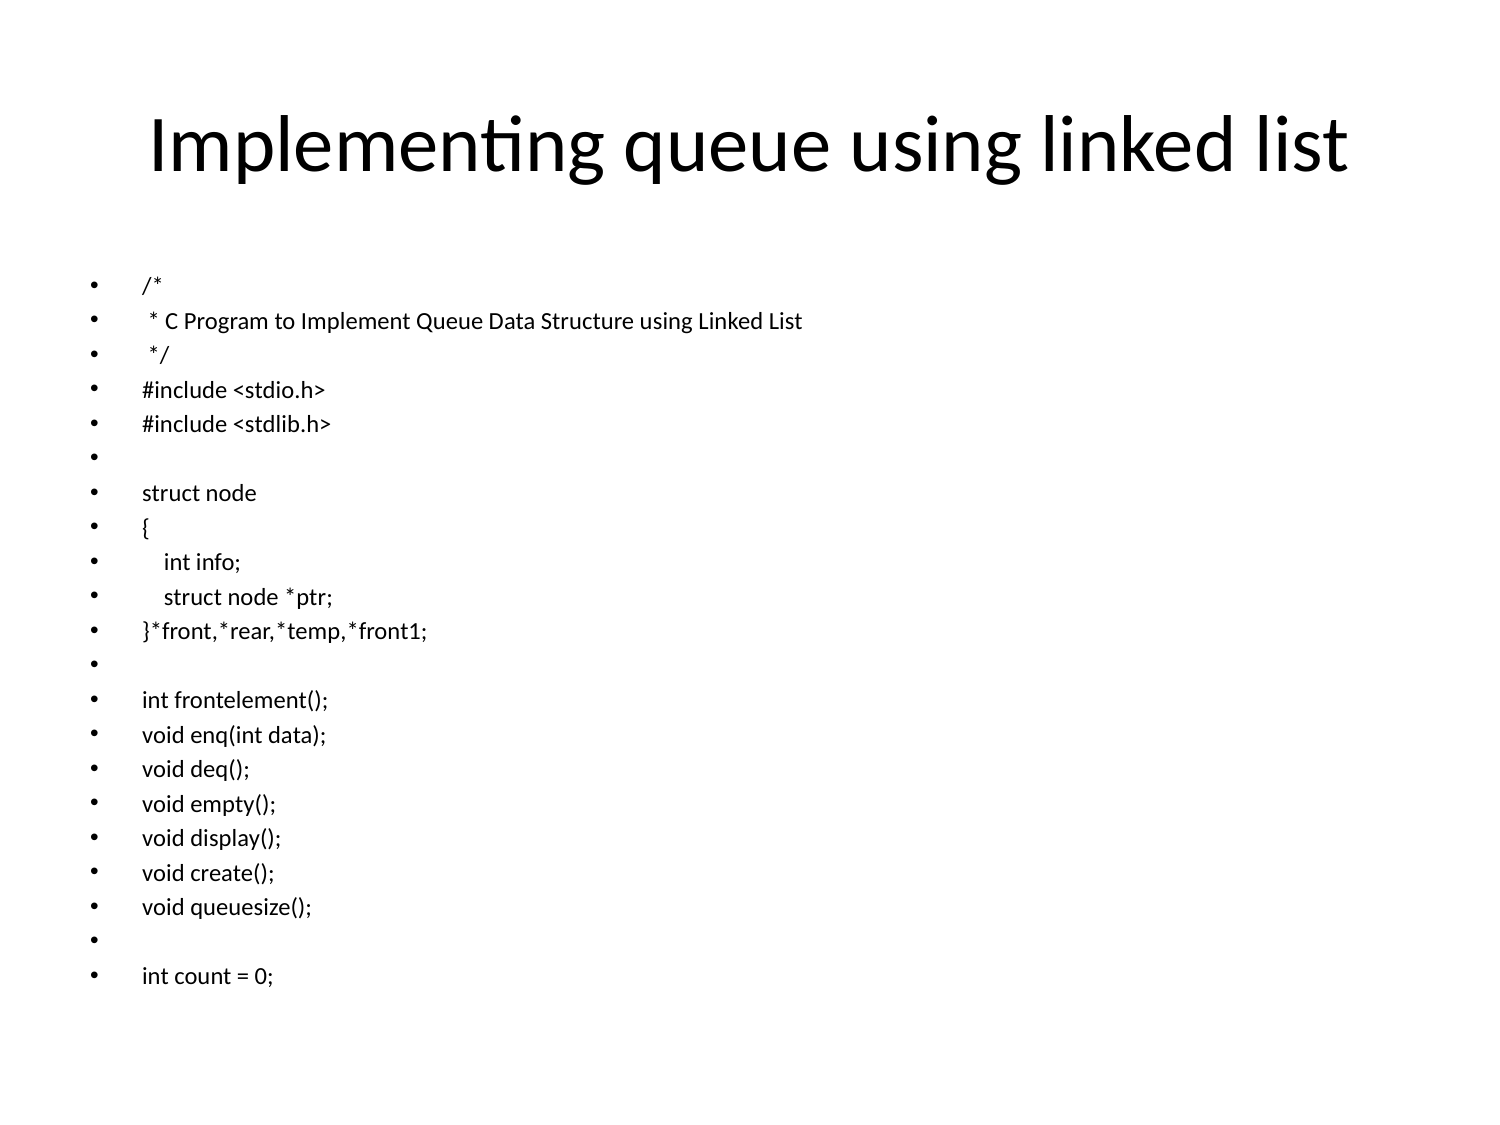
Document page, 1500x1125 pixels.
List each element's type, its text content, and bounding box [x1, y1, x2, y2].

list /* * C Program to Implement Queue Data Structure using Linked List */ #include <stdio.h> #include <stdlib.h> struct node { int info; struct node *ptr; }*front,*rear,*temp,*front1; int frontelement(); void enq(int data); void deq(); void empty(); void display(); void create(); void queuesize(); int count = 0; [75, 262, 1425, 1005]
title Implementing queue using linked list [75, 45, 1425, 233]
